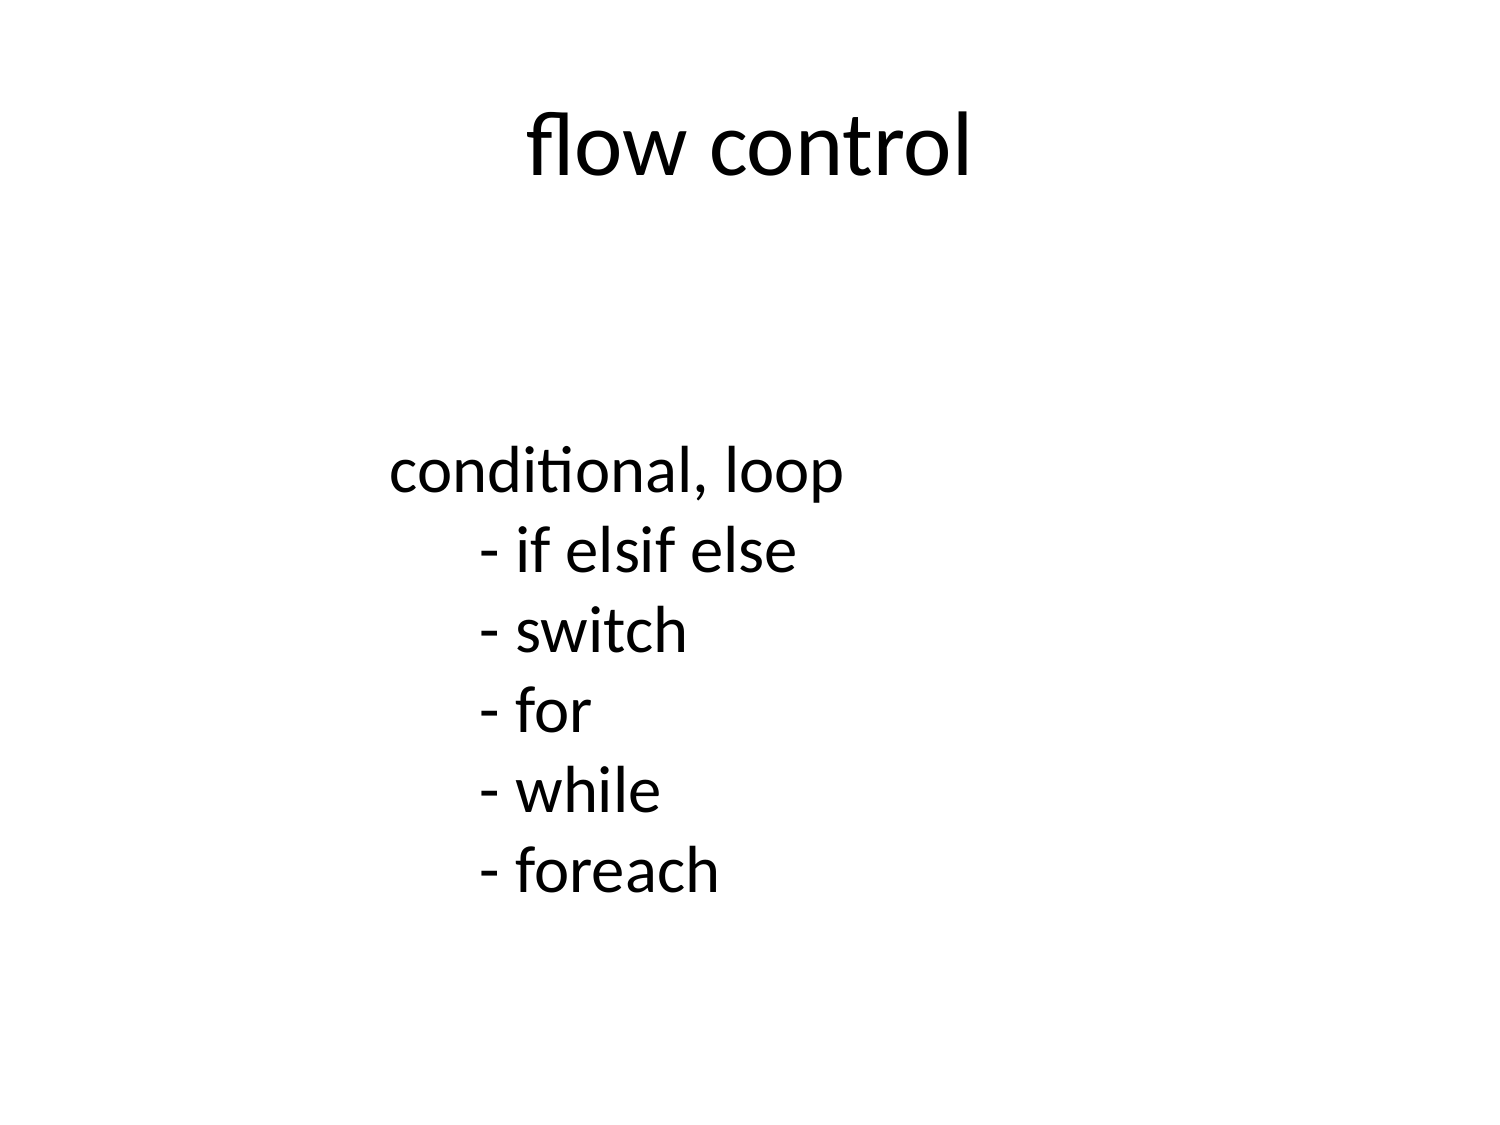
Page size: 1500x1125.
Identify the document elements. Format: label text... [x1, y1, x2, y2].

title flow control [75, 45, 1425, 233]
text_box conditional, loop - if elsif else - switch - for - while - foreach [374, 418, 1125, 913]
